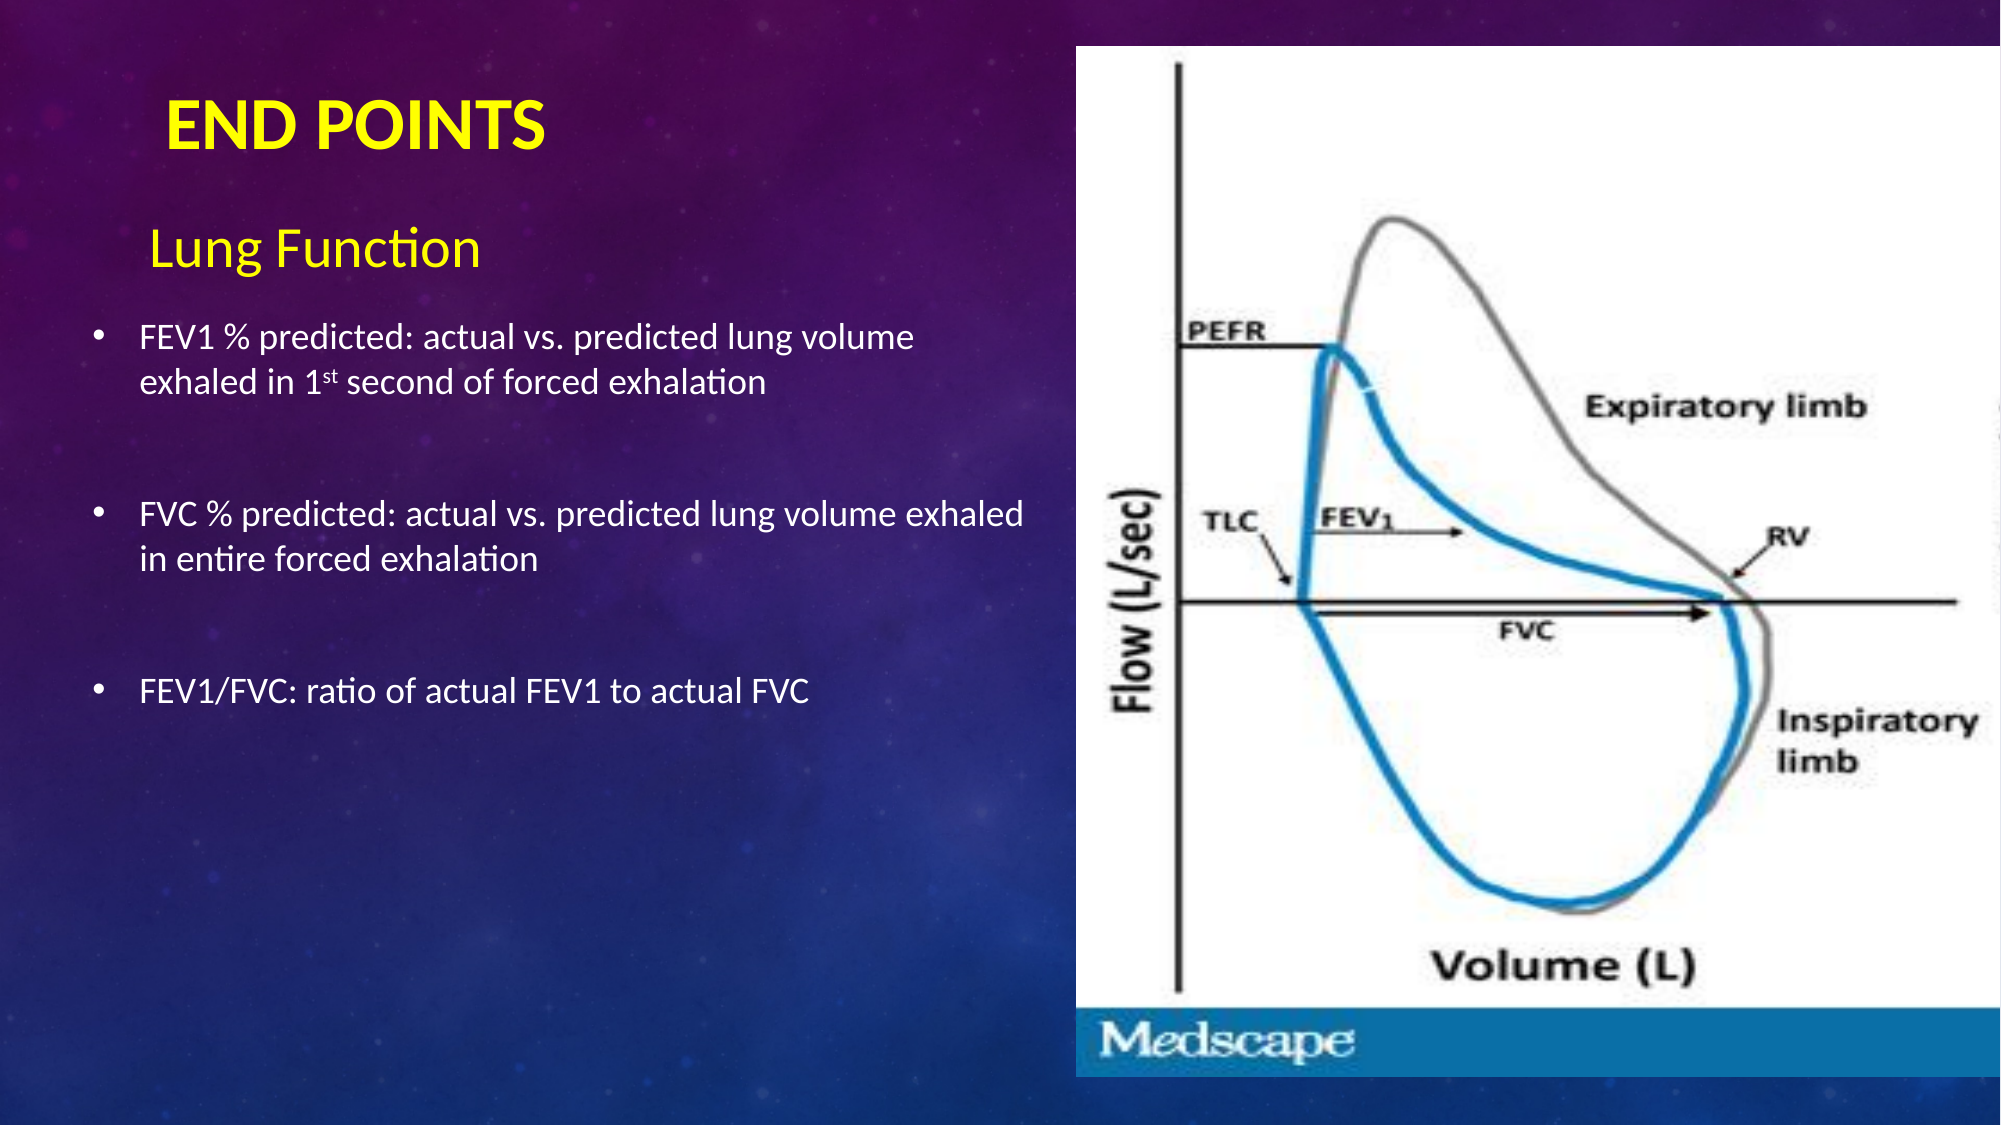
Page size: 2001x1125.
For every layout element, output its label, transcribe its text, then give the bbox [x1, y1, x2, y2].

list Lung Function [134, 191, 908, 287]
picture [0, 0, 2001, 1125]
list FEV1 % predicted: actual vs. predicted lung volume exhaled in 1st second of forced exhalation FVC % predicted: actual vs. predicted lung volume exhaled in entire forced exhalation FEV1/FVC: ratio of actual FEV1 to actual FVC [77, 304, 1046, 784]
title End points [0, 0, 1662, 239]
